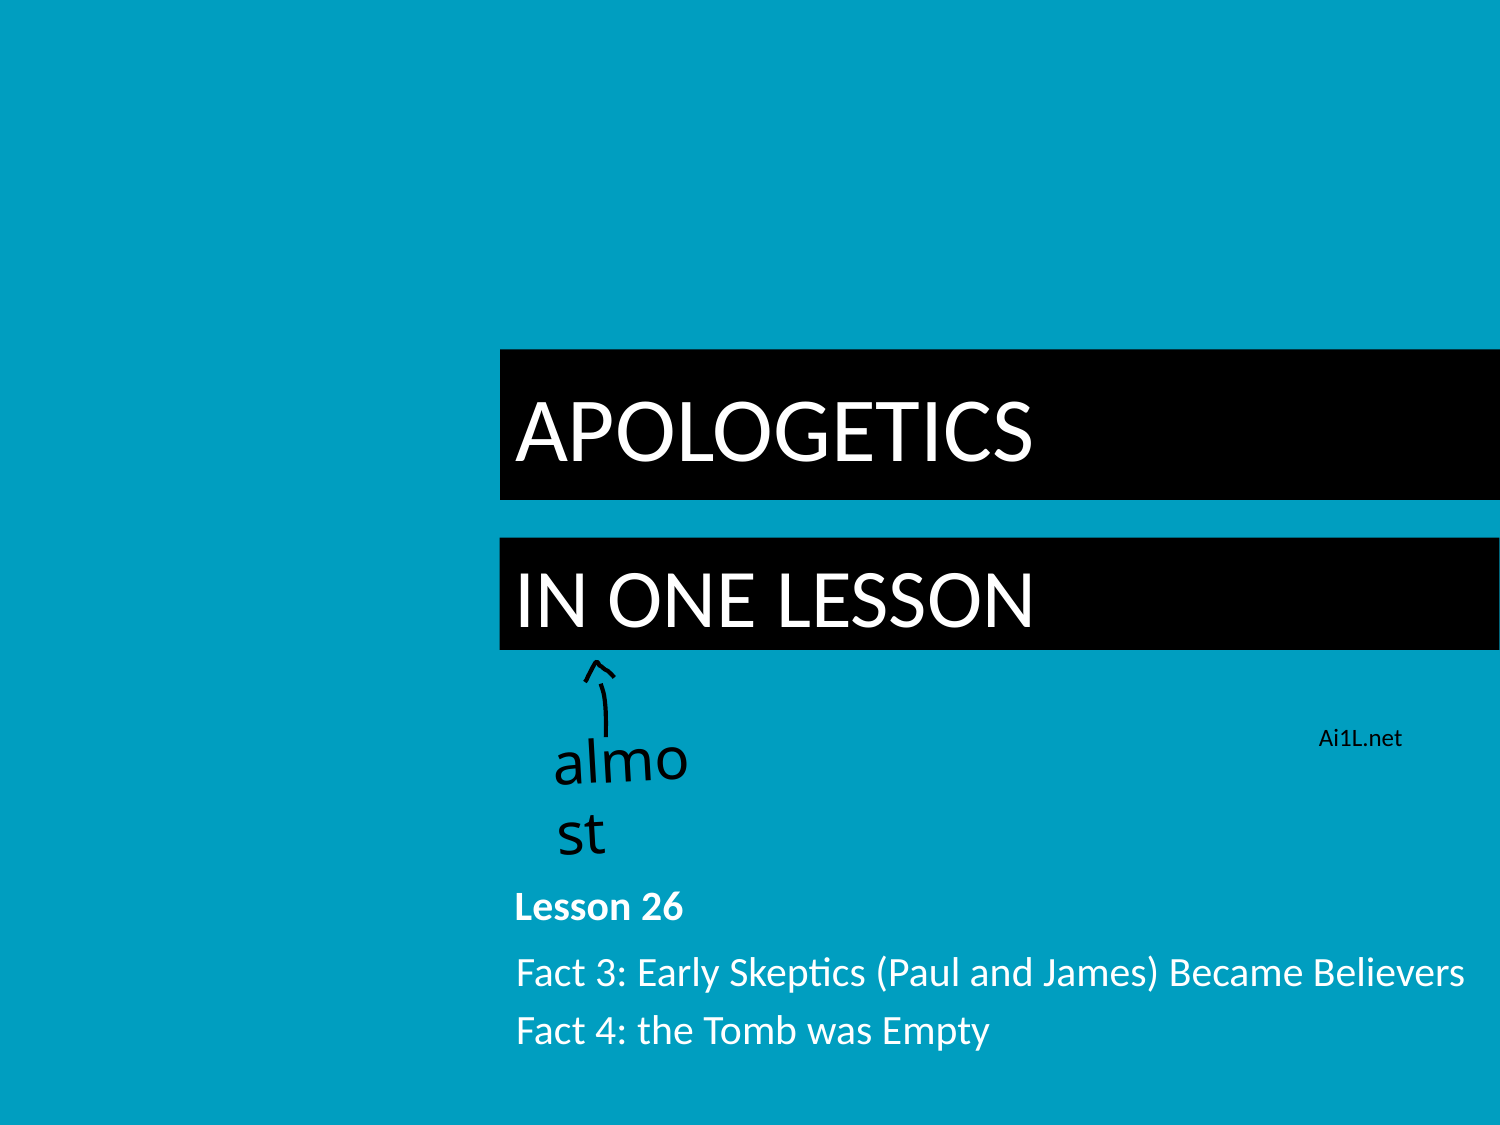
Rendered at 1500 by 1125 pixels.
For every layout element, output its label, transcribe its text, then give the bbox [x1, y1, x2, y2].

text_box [537, 662, 730, 802]
text_box Ai1L.net [1303, 714, 1500, 768]
title APOLOGETICS [500, 349, 1500, 500]
text_box Lesson 26 Fact 3: Early Skeptics (Paul and James) Became Believers Fact 4: the Tomb was Empty [499, 871, 1495, 1091]
subtitle IN ONE LESSON [499, 537, 1500, 650]
